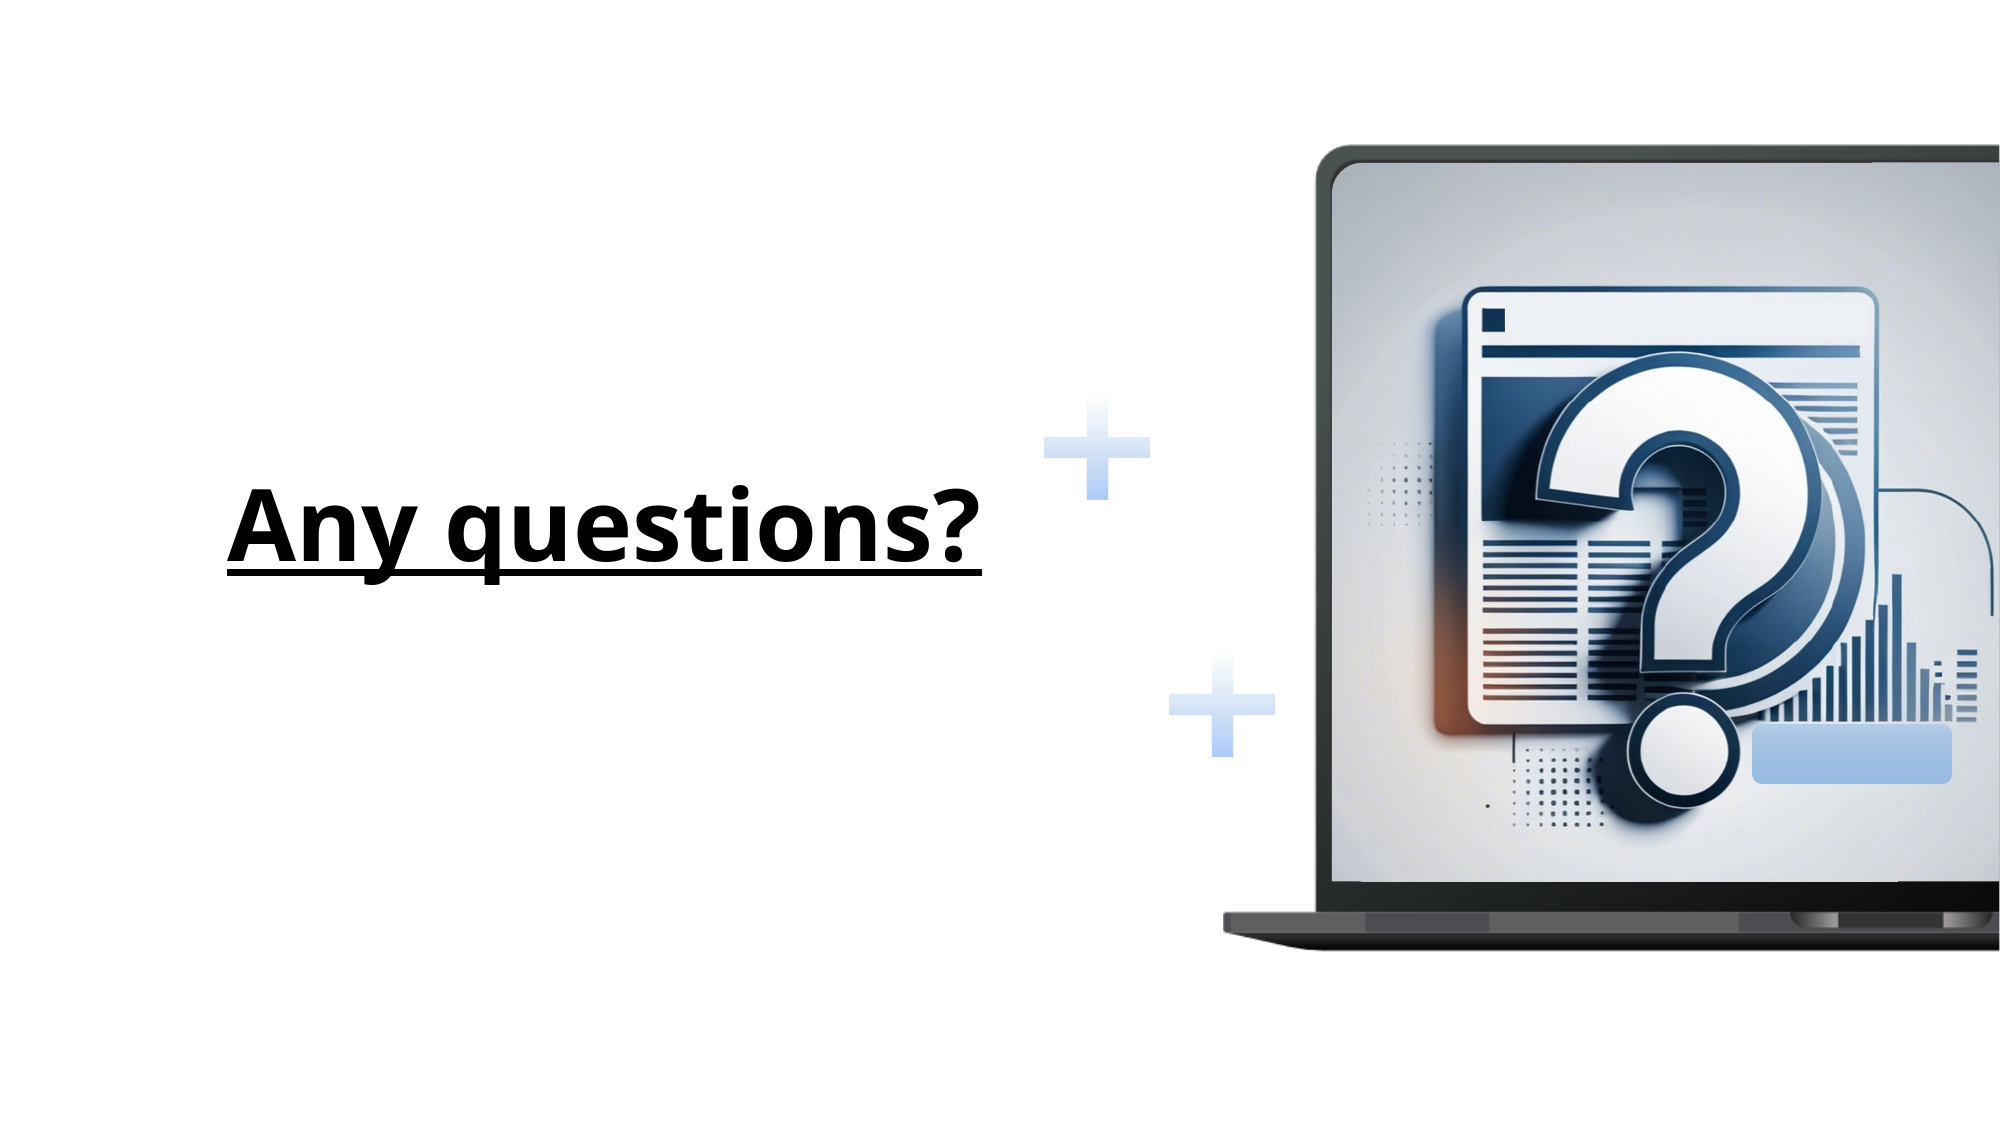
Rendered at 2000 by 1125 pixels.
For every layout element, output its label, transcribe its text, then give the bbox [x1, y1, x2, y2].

text_box Any questions? [62, 454, 1147, 589]
picture [1170, 87, 2000, 1005]
